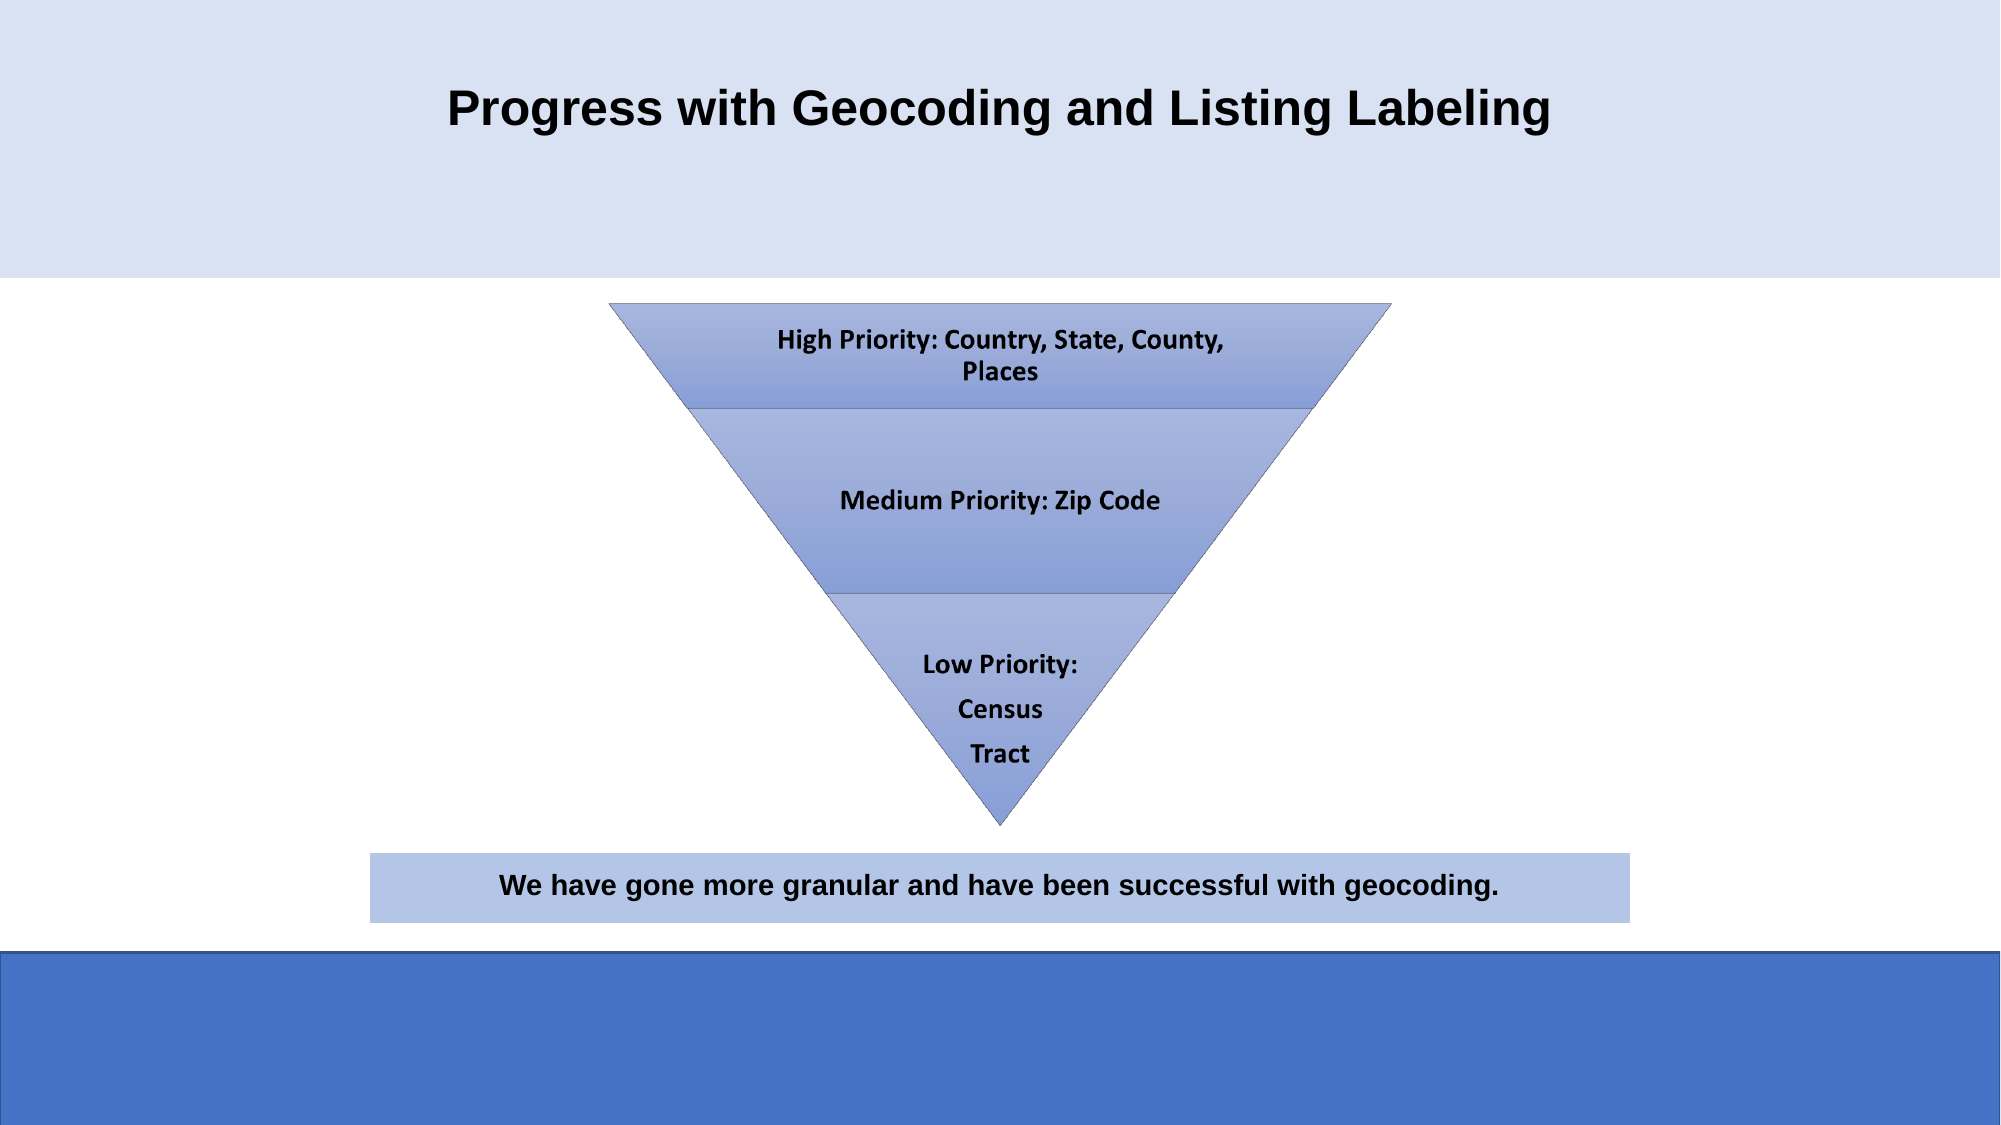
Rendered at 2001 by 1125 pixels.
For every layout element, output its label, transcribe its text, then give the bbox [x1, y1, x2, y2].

text_box We have gone more granular and have been successful with geocoding. [374, 851, 1626, 917]
title Progress with Geocoding and Listing Labeling [137, 0, 1863, 218]
picture [607, 302, 1393, 827]
